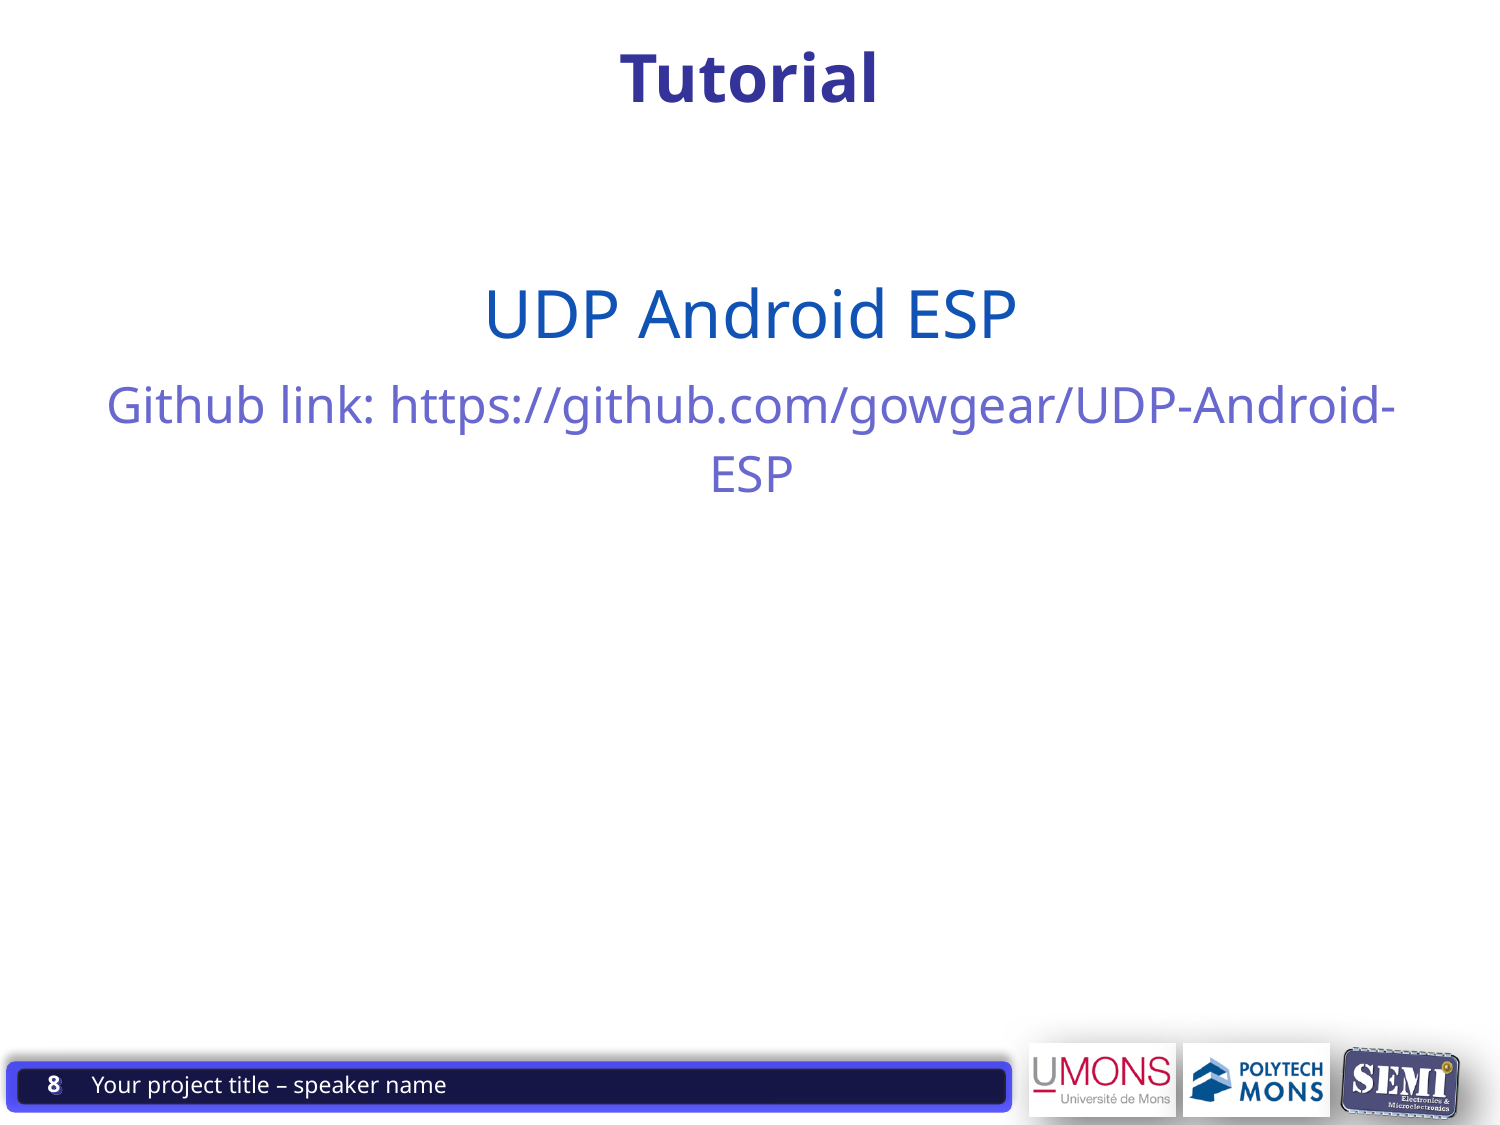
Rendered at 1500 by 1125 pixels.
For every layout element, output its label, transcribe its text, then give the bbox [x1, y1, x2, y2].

picture [1029, 1043, 1176, 1117]
title Tutorial [75, 28, 1425, 140]
list UDP Android ESP Github link: https://github.com/gowgear/UDP-Android-ESP [76, 252, 1427, 563]
picture [1183, 1043, 1330, 1117]
slide_number ‹#› [0, 1059, 111, 1111]
picture [1340, 1046, 1461, 1120]
